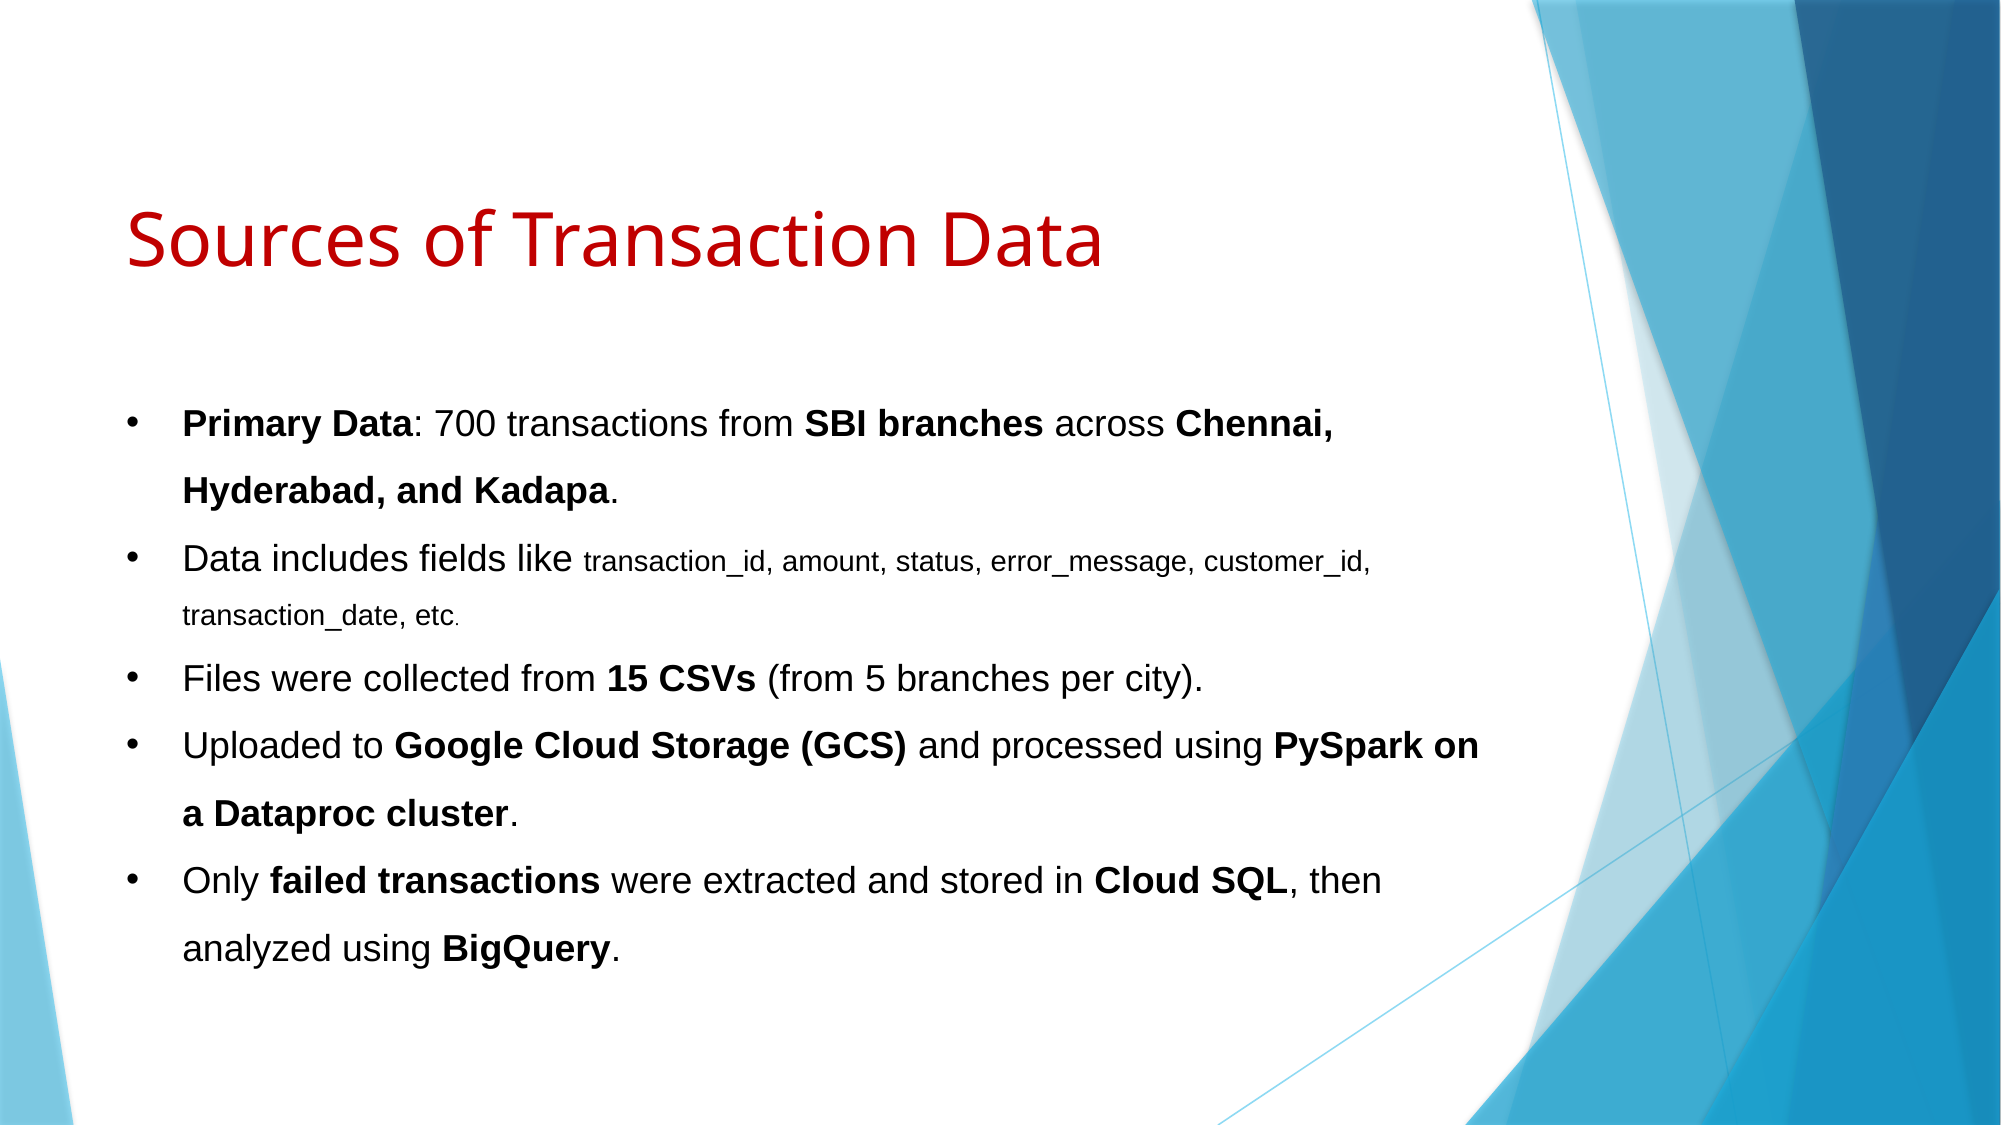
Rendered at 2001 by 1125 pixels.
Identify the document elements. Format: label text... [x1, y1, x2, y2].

title Sources of Transaction Data [111, 183, 1522, 317]
list Primary Data: 700 transactions from SBI branches across Chennai, Hyderabad, and Kadapa. Data includes fields like transaction_id, amount, status, error_message, customer_id, transaction_date, etc. Files were collected from 15 CSVs (from 5 branches per city). Uploaded to Google Cloud Storage (GCS) and processed using PySpark on a Dataproc cluster. Only failed transactions were extracted and stored in Cloud SQL, then analyzed using BigQuery. [111, 346, 1499, 1000]
